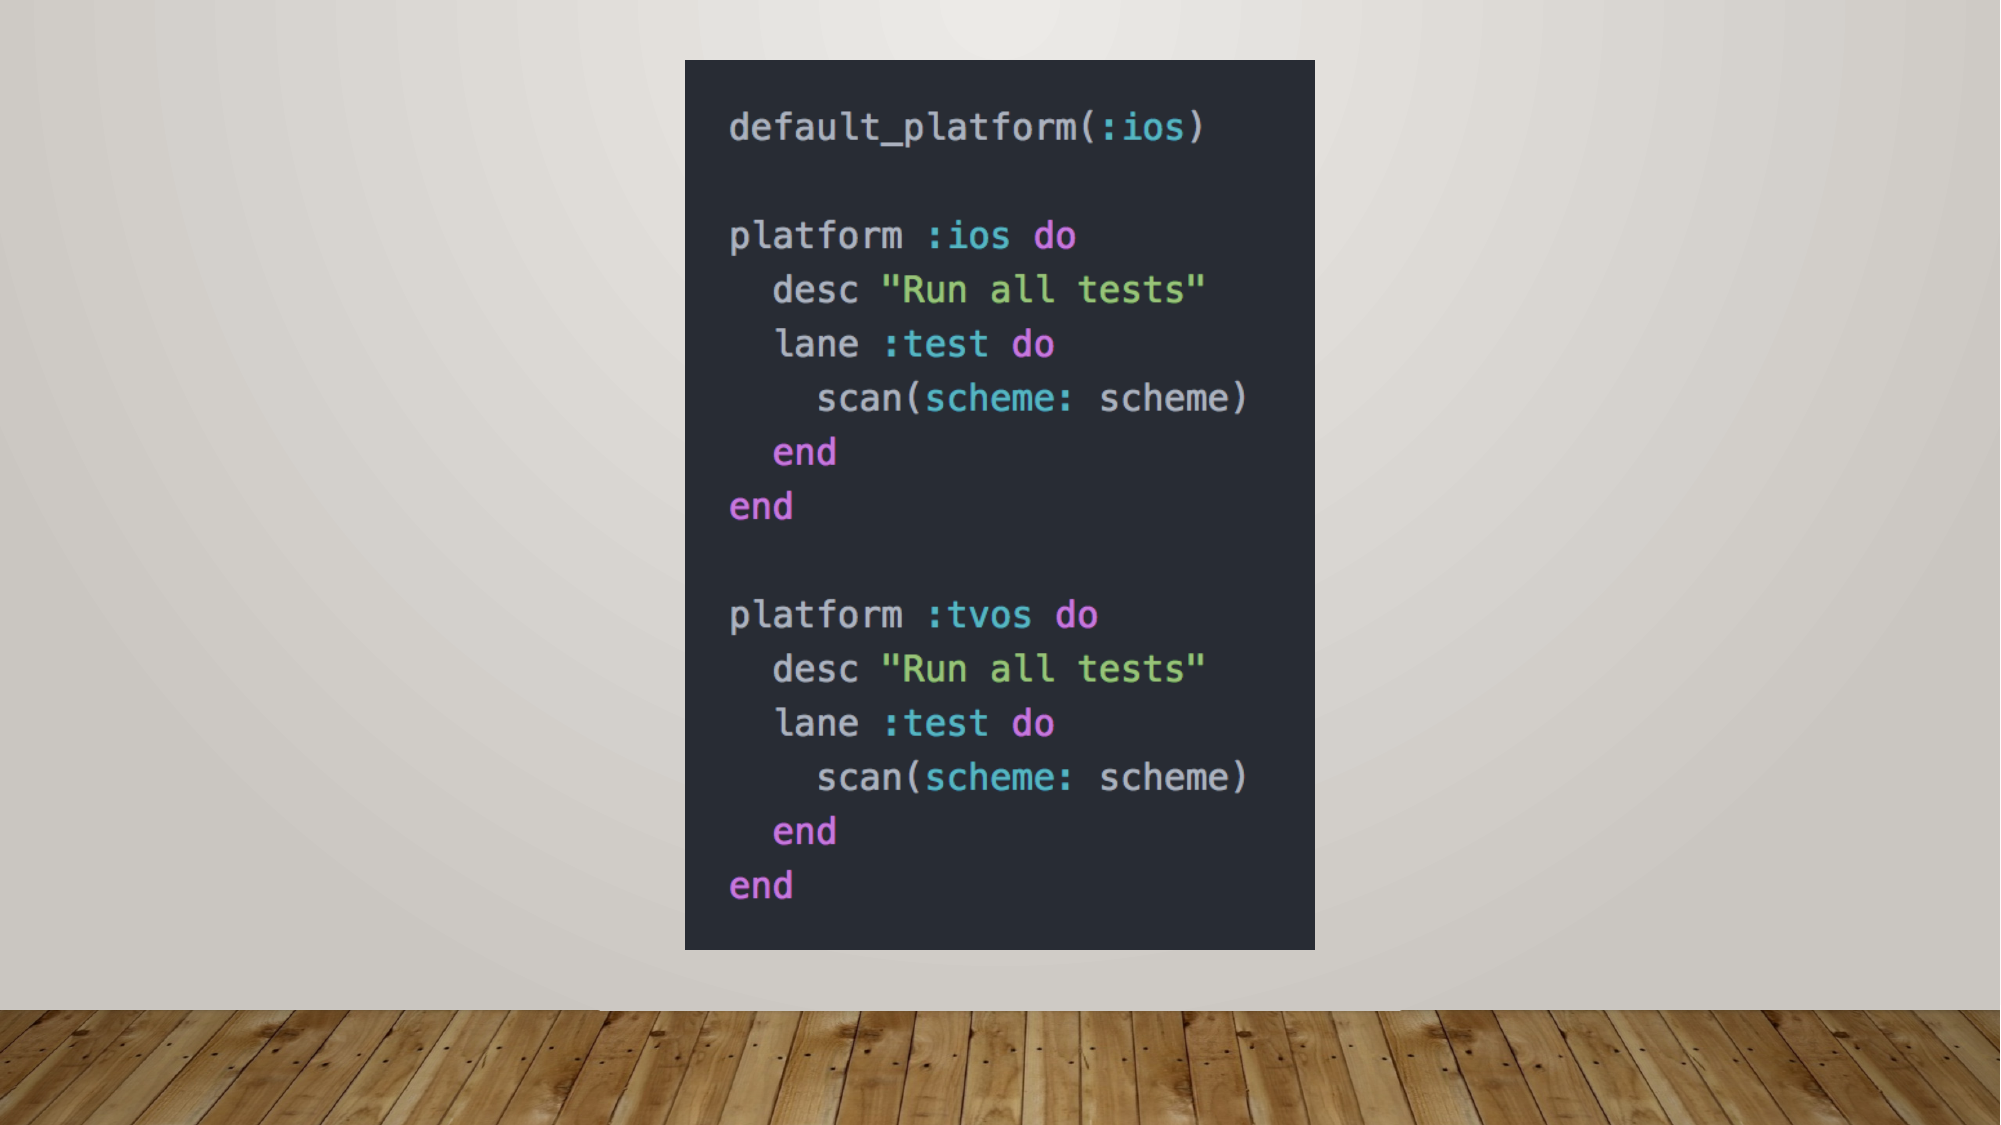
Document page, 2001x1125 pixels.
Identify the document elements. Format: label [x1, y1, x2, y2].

picture [0, 1012, 2000, 1125]
picture [685, 60, 1315, 951]
text_box [0, 0, 2000, 1012]
